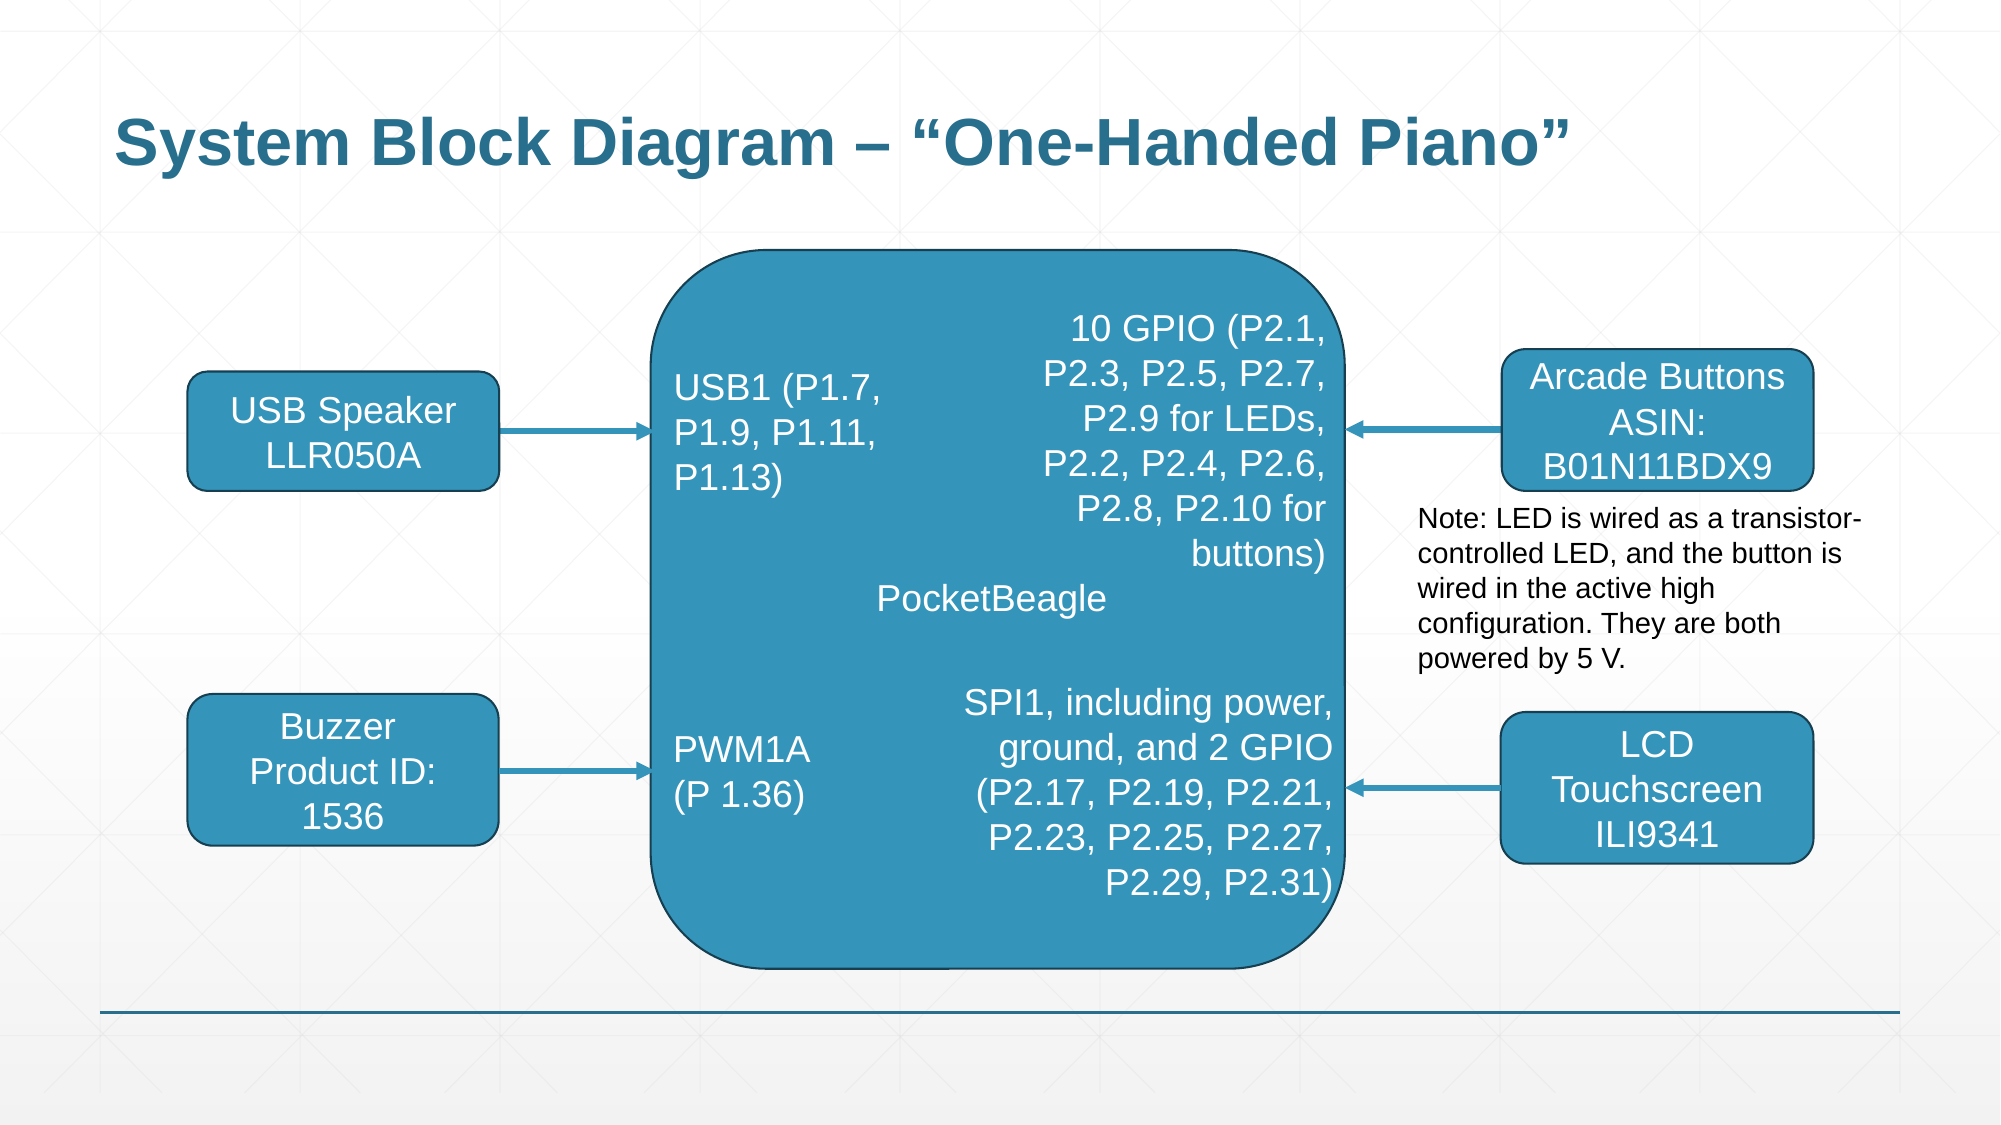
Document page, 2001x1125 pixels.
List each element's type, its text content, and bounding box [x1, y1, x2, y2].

text_box PWM1A (P 1.36) [658, 717, 840, 823]
text_box Buzzer Product ID: 1536 [186, 692, 500, 847]
text_box USB Speaker LLR050A [186, 370, 501, 492]
text_box USB1 (P1.7, P1.9, P1.11, P1.13) [658, 355, 903, 506]
text_box 10 GPIO (P2.1, P2.3, P2.5, P2.7, P2.9 for LEDs, P2.2, P2.4, P2.6, P2.8, P2.10 for buttons) [981, 296, 1342, 582]
text_box LCD Touchscreen ILI9341 [1499, 710, 1815, 865]
text_box PocketBeagle [861, 566, 1139, 627]
text_box Note: LED is wired as a transistor-controlled LED, and the button is wired in the active high configuration. They are both powered by 5 V. [1402, 492, 1912, 682]
text_box Arcade Buttons ASIN: B01N11BDX9 [1500, 348, 1815, 492]
title System Block Diagram – “One-Handed Piano” [99, 37, 1900, 188]
text_box SPI1, including power, ground, and 2 GPIO (P2.17, P2.19, P2.21, P2.23, P2.25, P2.27, P2.29, P2.31) [897, 670, 1349, 911]
text_box [649, 248, 1346, 970]
